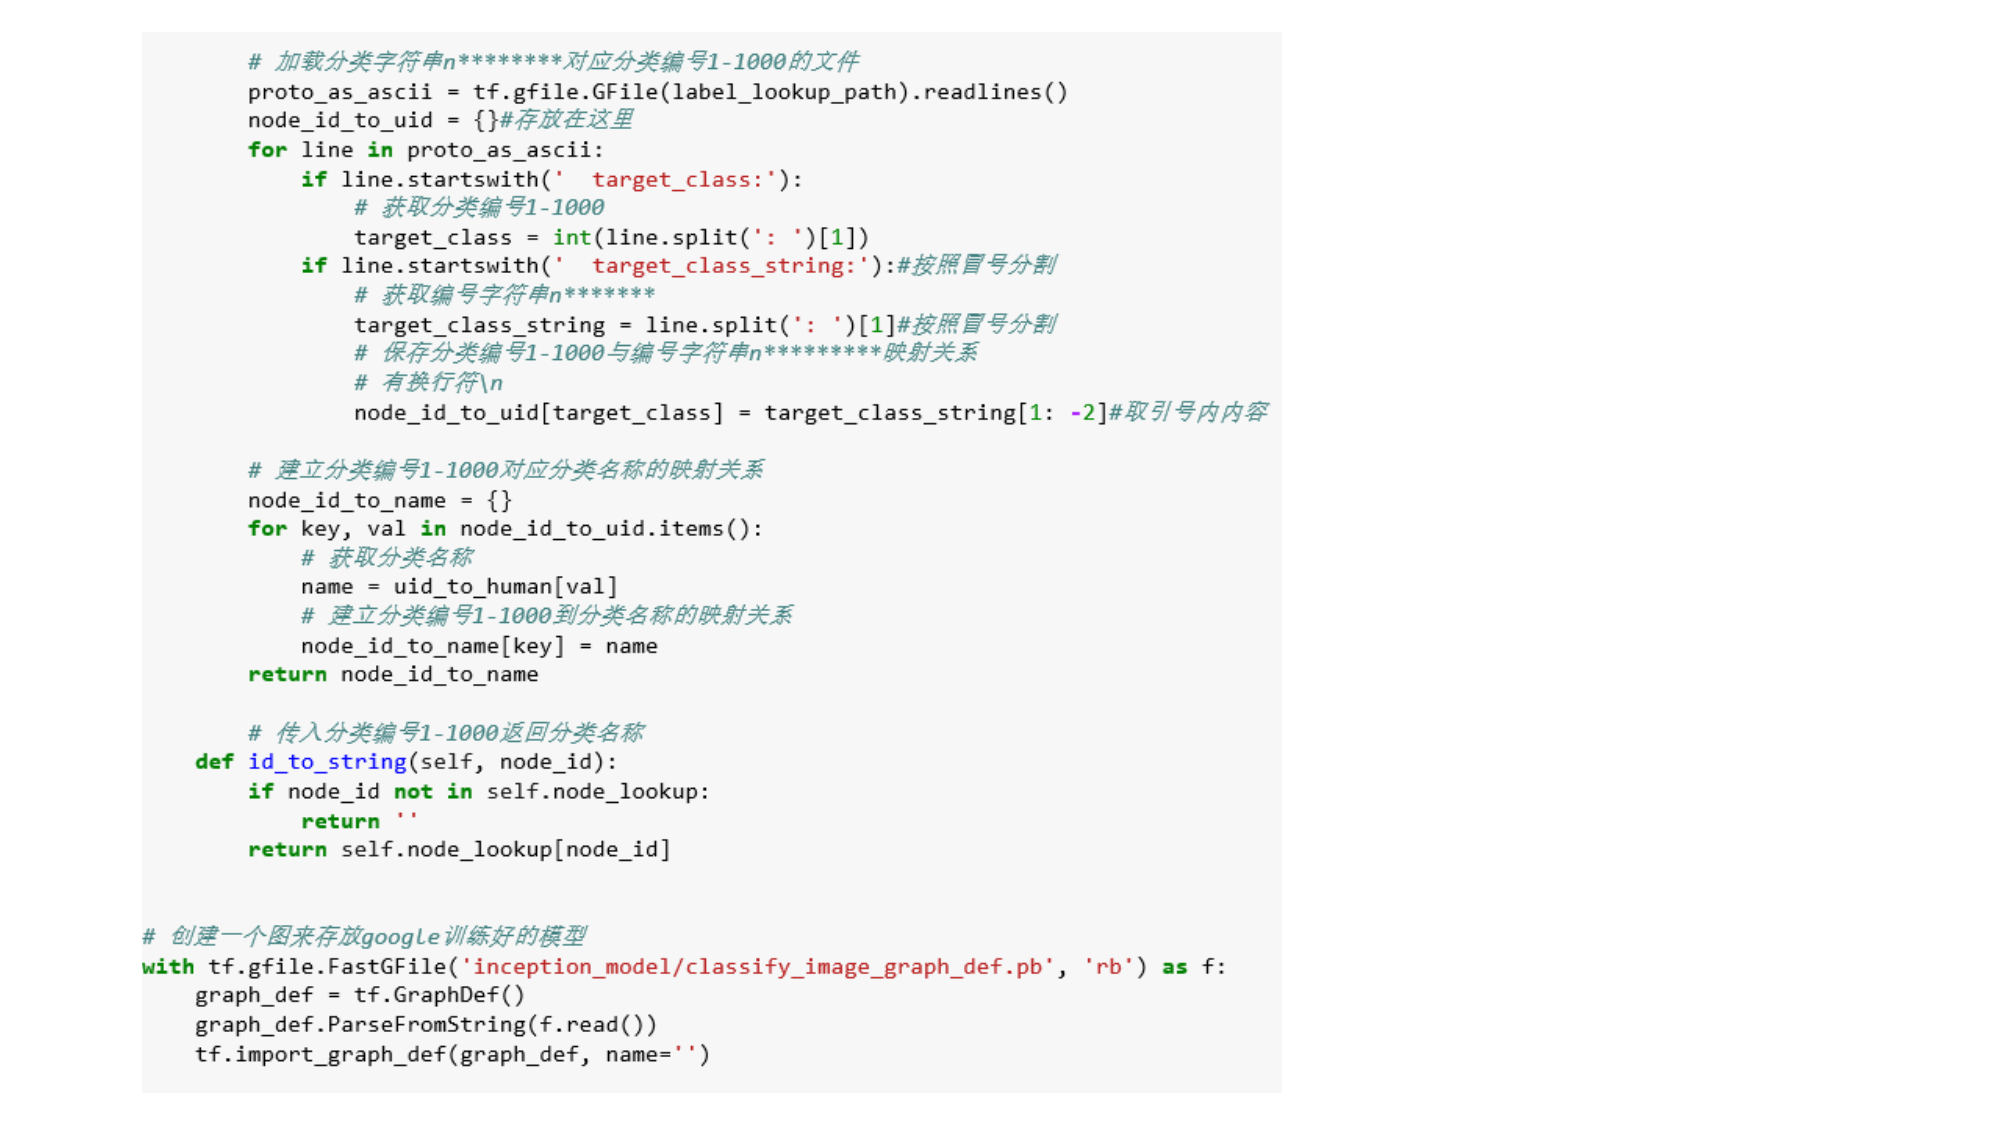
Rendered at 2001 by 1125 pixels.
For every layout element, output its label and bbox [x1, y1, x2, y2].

picture [142, 32, 1282, 1093]
